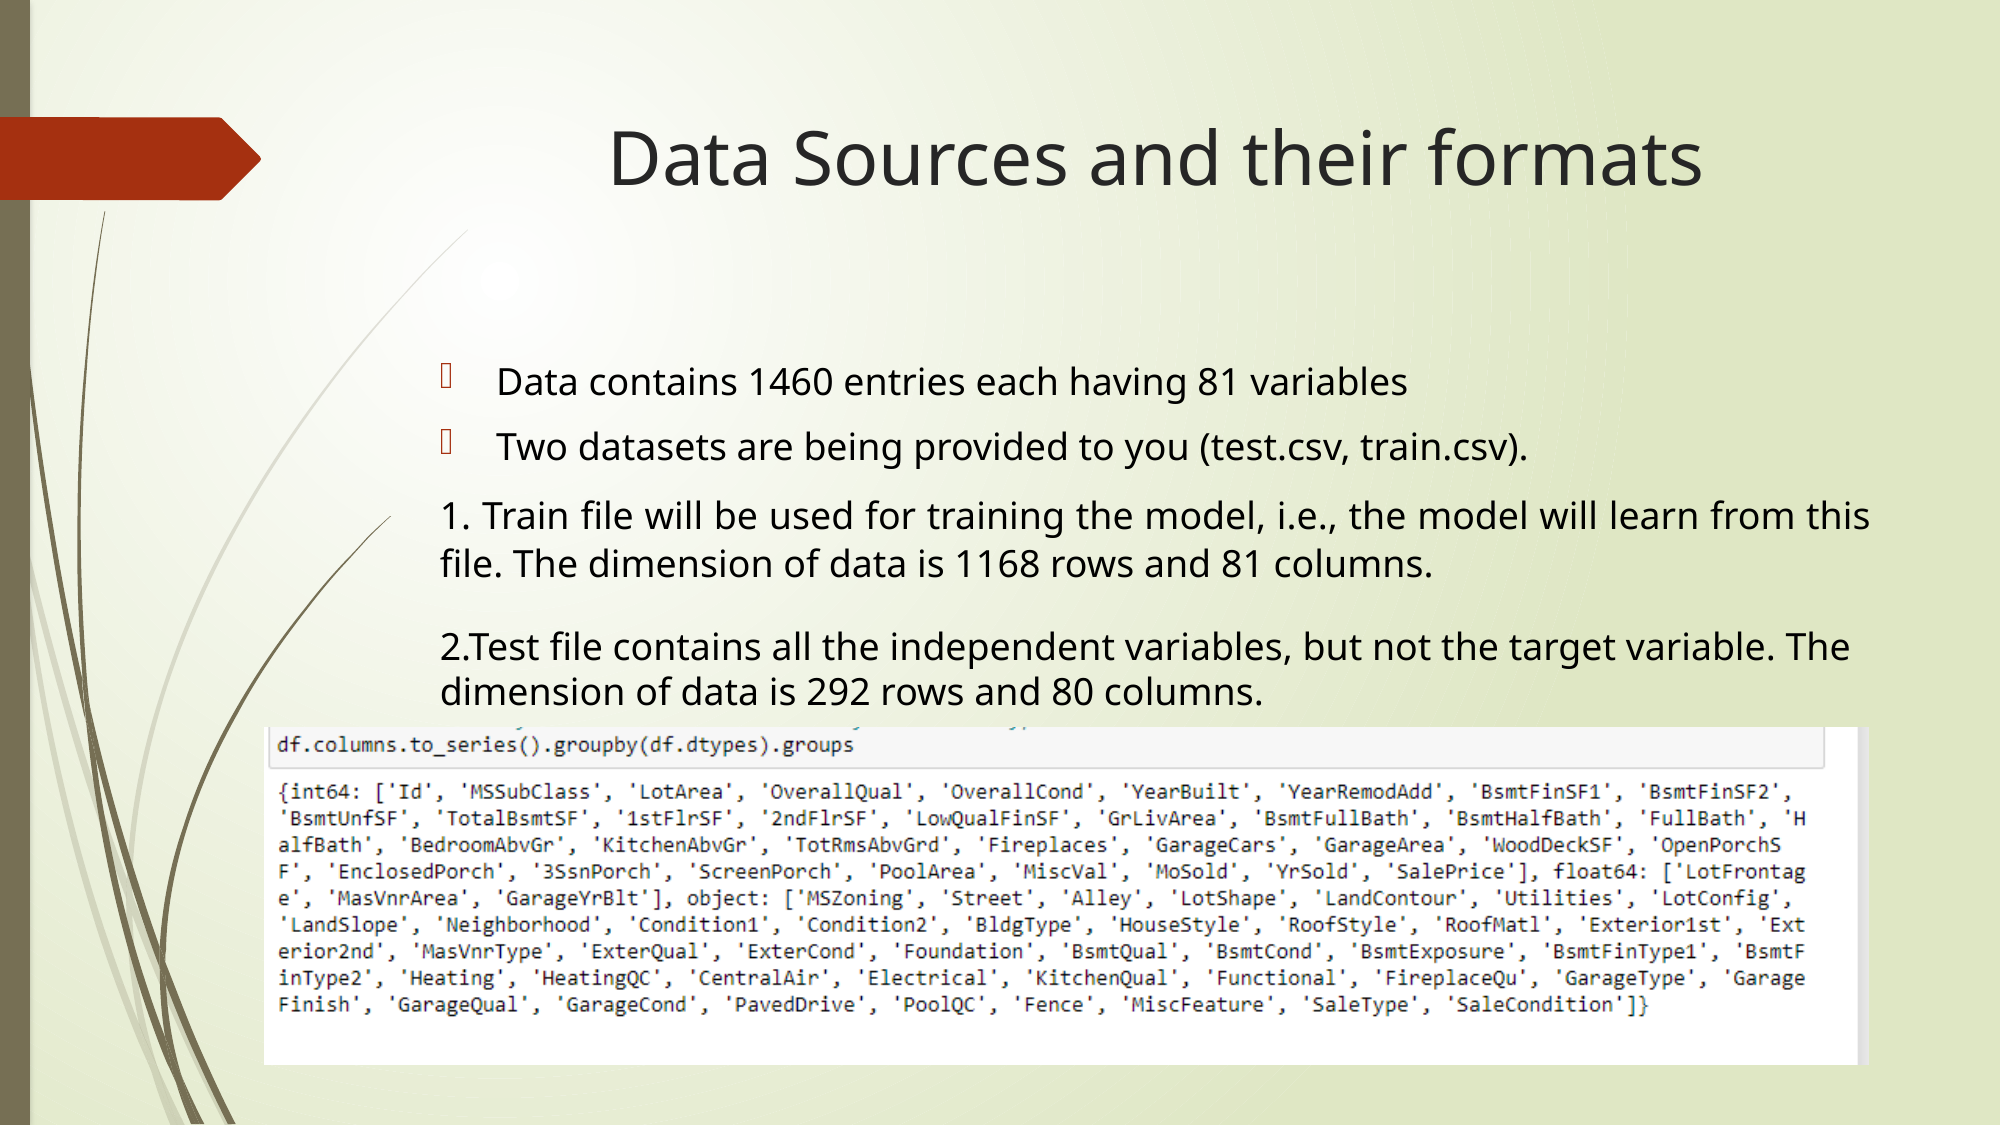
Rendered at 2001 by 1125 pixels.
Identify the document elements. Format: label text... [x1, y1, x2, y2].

title Data Sources and their formats [425, 102, 1888, 313]
picture [264, 726, 1870, 1065]
list Data contains 1460 entries each having 81 variables Two datasets are being provided to you (test.csv, train.csv). 1. Train file will be used for training the model, i.e., the model will learn from this file. The dimension of data is 1168 rows and 81 columns. 2.Test file contains all the independent variables, but not the target variable. The dimension of data is 292 rows and 80 columns. [424, 350, 1888, 970]
